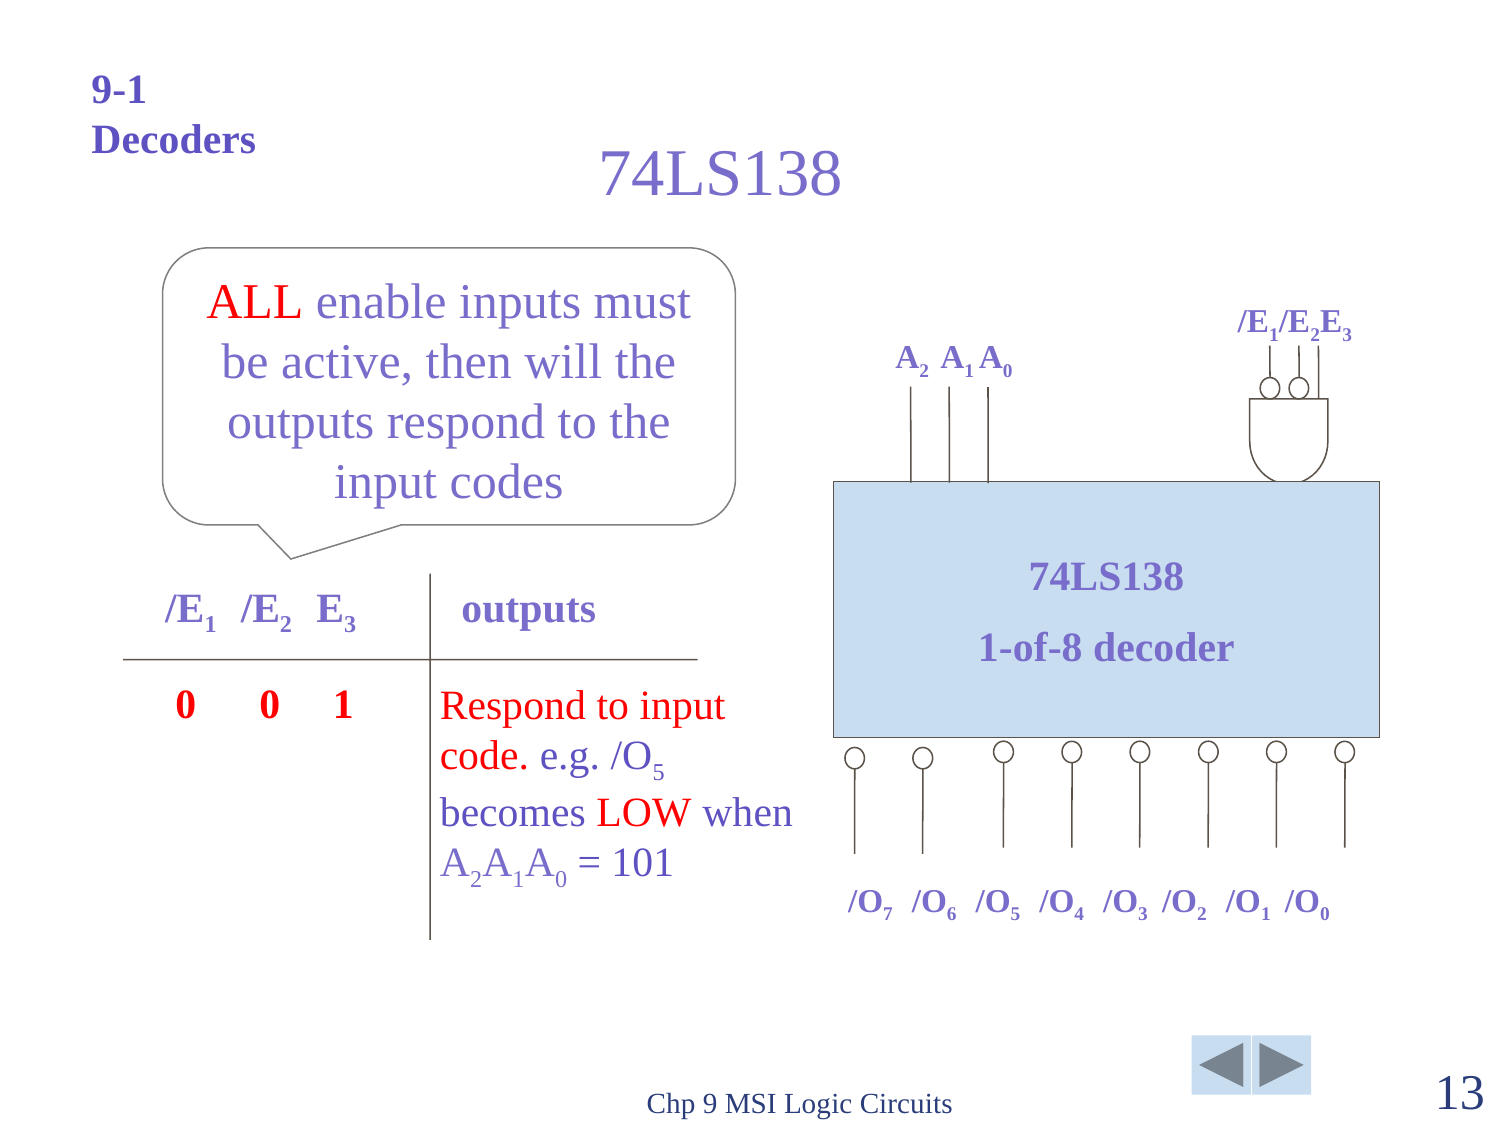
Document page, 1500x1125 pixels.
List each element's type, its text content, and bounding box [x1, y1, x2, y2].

text_box [1249, 398, 1328, 481]
text_box [1260, 377, 1280, 399]
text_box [1198, 741, 1218, 848]
text_box A2 A1 A0 [880, 328, 1054, 389]
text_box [1061, 741, 1082, 848]
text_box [912, 747, 933, 855]
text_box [844, 747, 865, 855]
text_box 9-1 Decoders [76, 54, 338, 170]
title 74LS138 [505, 138, 936, 215]
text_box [993, 741, 1014, 848]
text_box [1289, 377, 1309, 399]
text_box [1129, 741, 1150, 848]
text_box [1266, 741, 1287, 848]
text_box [1334, 741, 1355, 848]
slide_number 13 [1350, 1052, 1500, 1125]
footer Chp 9 MSI Logic Circuits [562, 1052, 1038, 1125]
text_box /O7 /O6 /O5 /O4 /O3 /O2 /O1 /O0 [833, 871, 1405, 932]
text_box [123, 573, 698, 940]
text_box ALL enable inputs must be active, then will the outputs respond to the input codes [162, 247, 736, 560]
text_box /E1/E2E3 [1222, 292, 1396, 353]
text_box Respond to input code. e.g. /O5 becomes LOW when A2A1A0 = 101 [698, 670, 809, 900]
text_box 74LS138 1-of-8 decoder [833, 481, 1380, 738]
